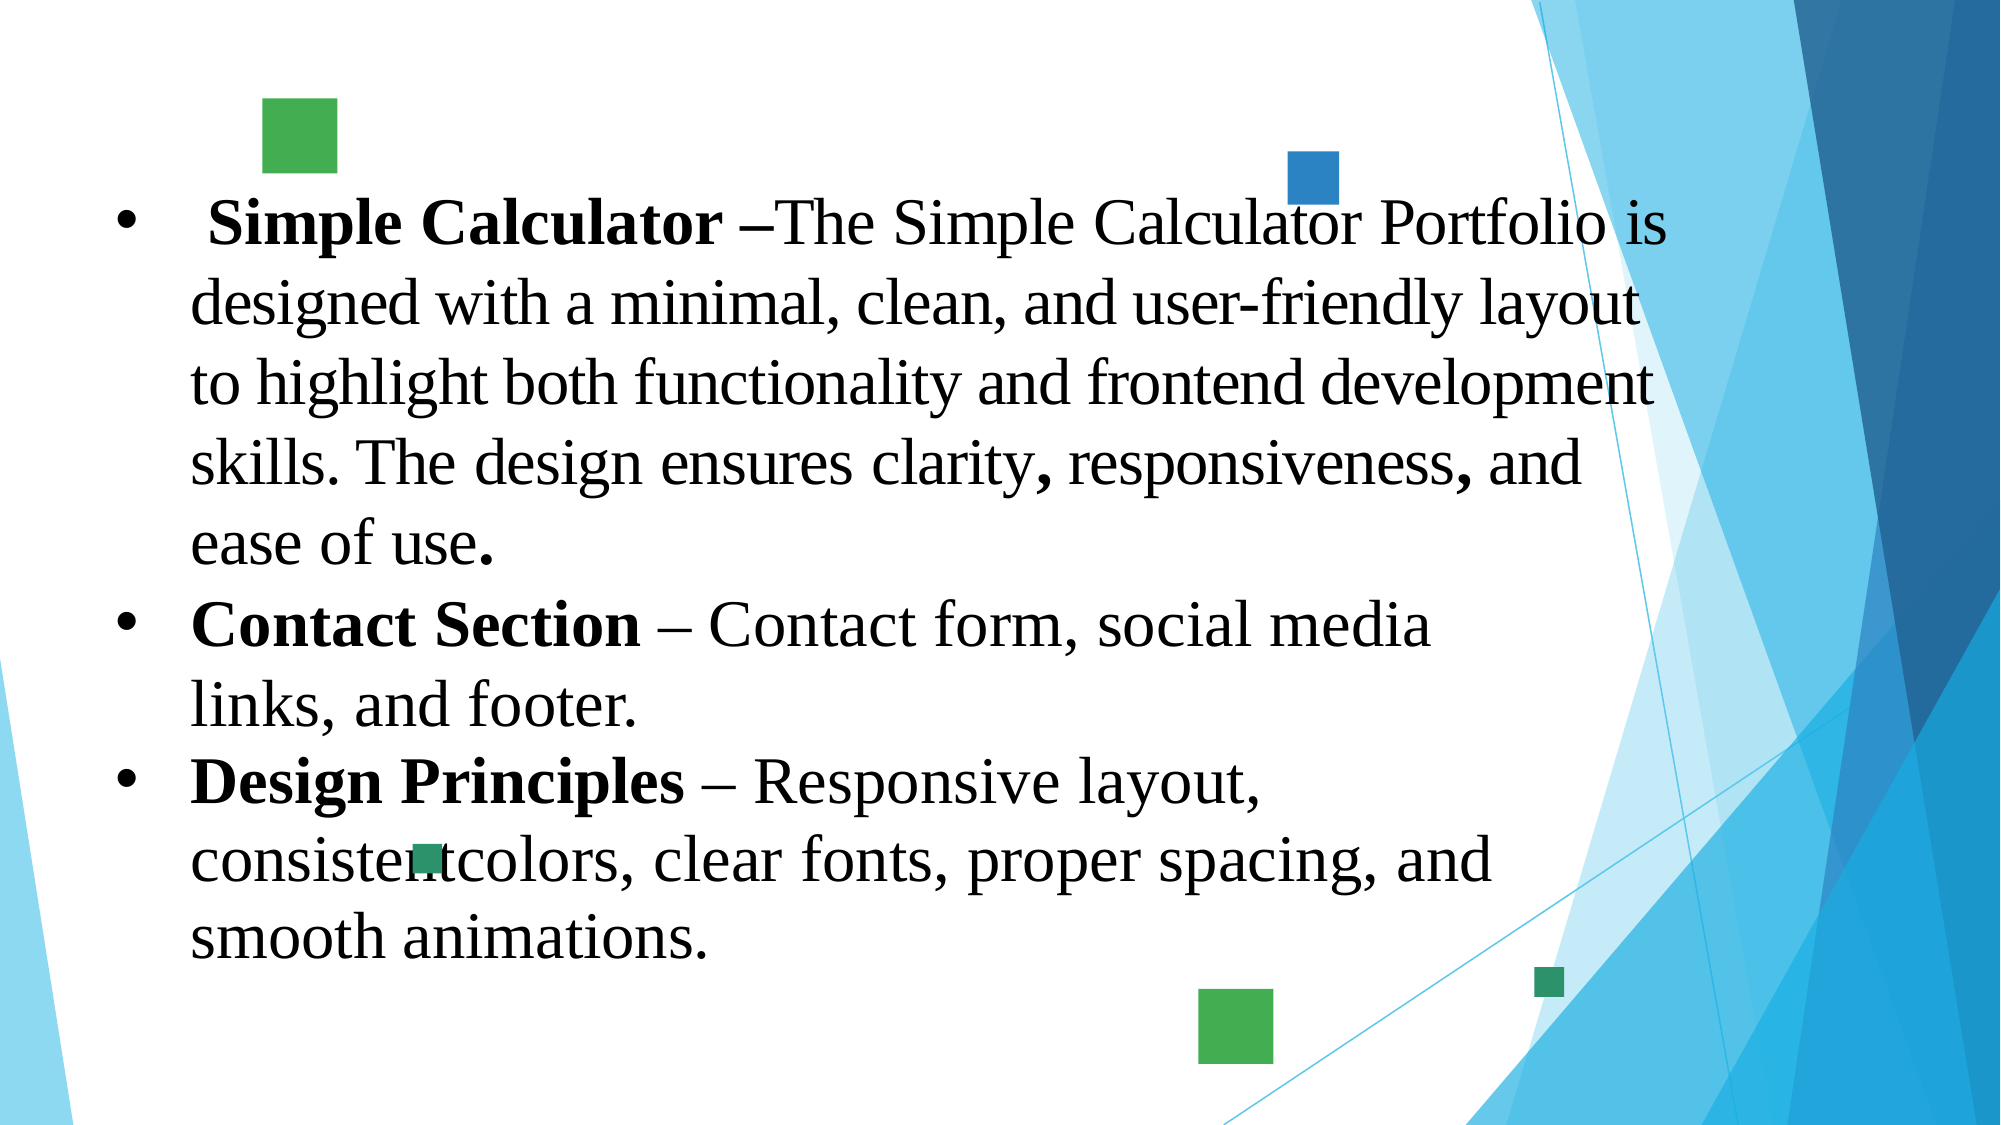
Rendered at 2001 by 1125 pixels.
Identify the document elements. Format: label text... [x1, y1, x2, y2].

text_box [412, 843, 443, 874]
text_box [1534, 967, 1565, 997]
text_box [262, 98, 338, 174]
text_box Simple Calculator –The Simple Calculator Portfolio is designed with a minimal, clean, and user-friendly layout to highlight both functionality and frontend development skills. The design ensures clarity, responsiveness, and ease of use. Contact Section – Contact form, social media links, and footer. Design Principles – Responsive layout, consistentcolors, clear fonts, proper spacing, and smooth animations. [113, 175, 1698, 972]
text_box [1198, 988, 1274, 1064]
text_box [1287, 151, 1340, 205]
